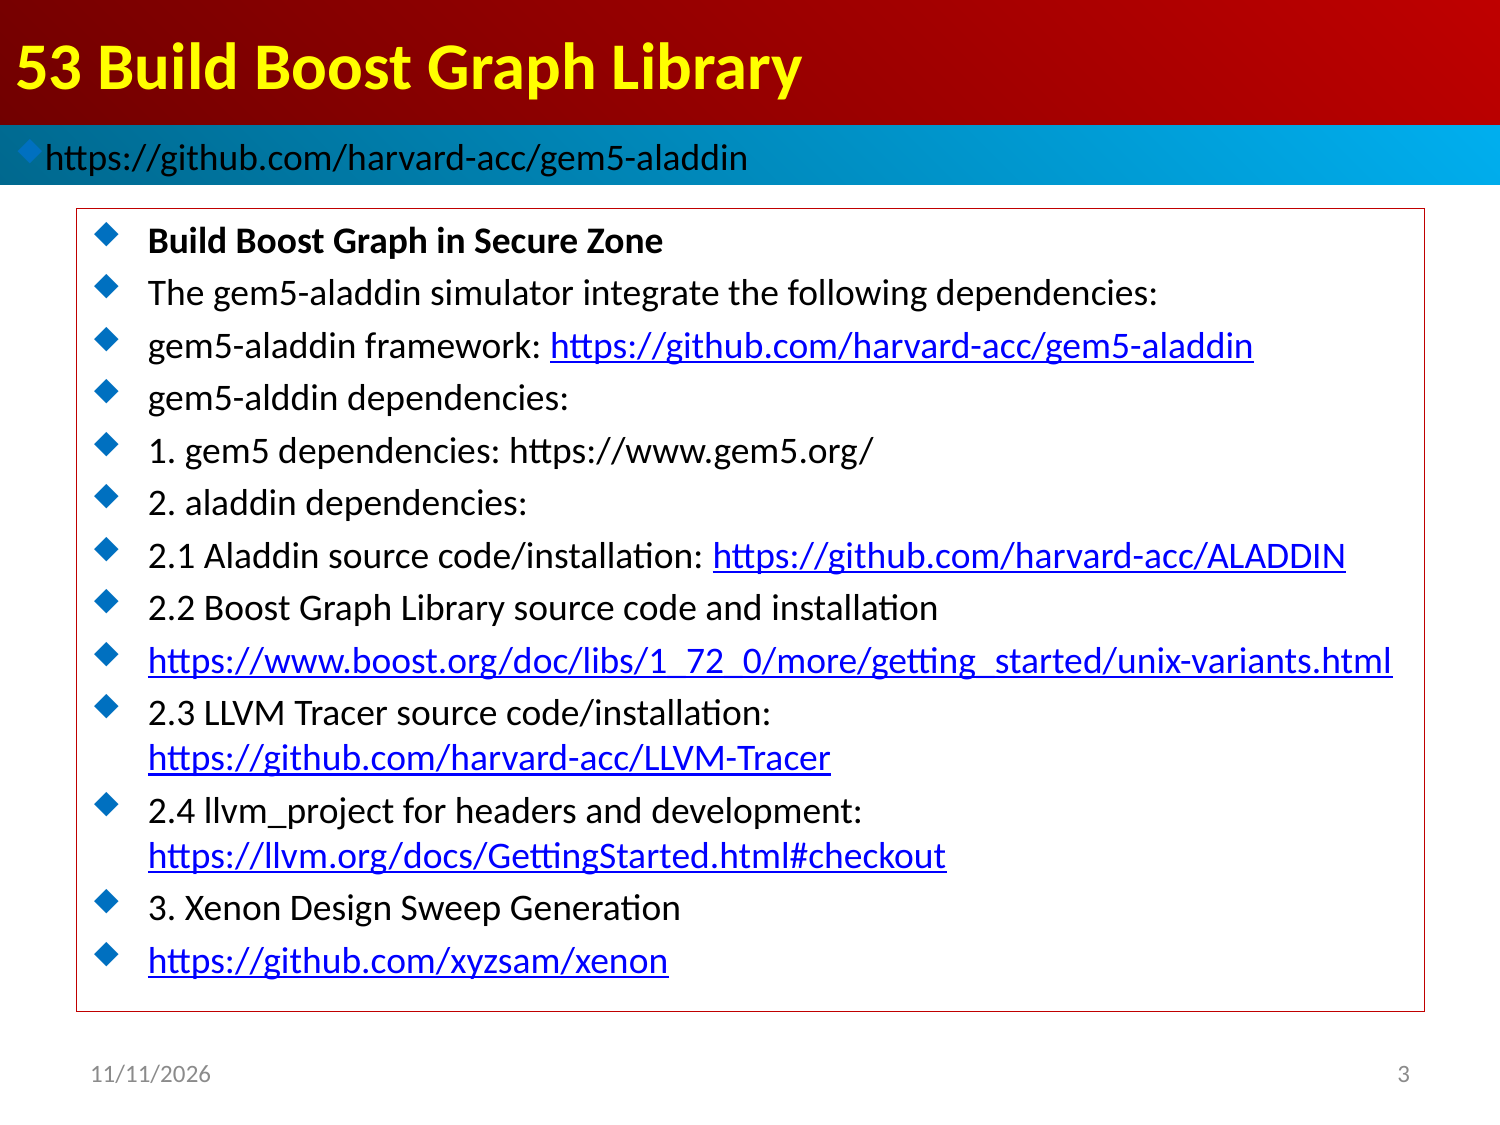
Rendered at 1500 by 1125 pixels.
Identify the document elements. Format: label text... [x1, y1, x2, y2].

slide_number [75, 1042, 425, 1103]
text_box https://github.com/harvard-acc/gem5-aladdin [0, 125, 1500, 185]
subtitle Build Boost Graph in Secure Zone The gem5-aladdin simulator integrate the following dependencies: gem5-aladdin framework: https://github.com/harvard-acc/gem5-aladdin gem5-alddin dependencies: 1. gem5 dependencies: https://www.gem5.org/ 2. aladdin dependencies: 2.1 Aladdin source code/installation: https://github.com/harvard-acc/ALADDIN 2.2 Boost Graph Library source code and installation https://www.boost.org/doc/libs/1_72_0/more/getting_started/unix-variants.html 2.3 LLVM Tracer source code/installation: https://github.com/harvard-acc/LLVM-Tracer 2.4 llvm_project for headers and development: https://llvm.org/docs/GettingStarted.html#checkout 3. Xenon Design Sweep Generation https://github.com/xyzsam/xenon [76, 208, 1425, 1012]
title 53 Build Boost Graph Library [0, 0, 1500, 125]
slide_number 3 [1074, 1042, 1425, 1103]
